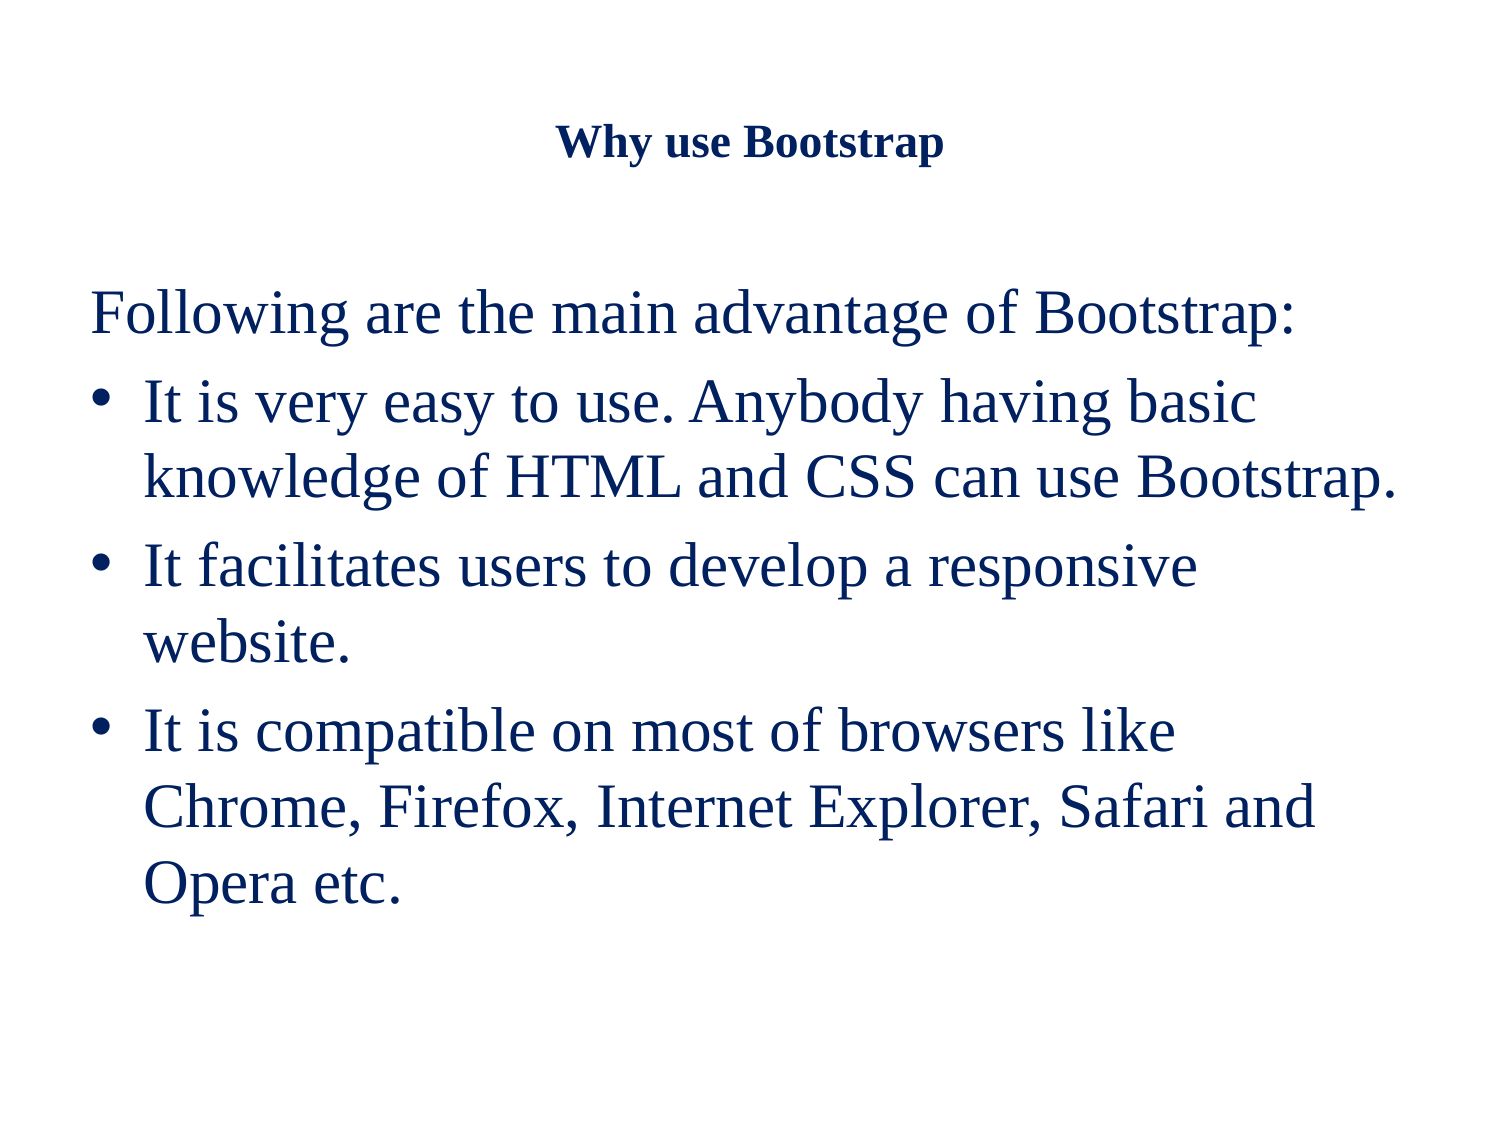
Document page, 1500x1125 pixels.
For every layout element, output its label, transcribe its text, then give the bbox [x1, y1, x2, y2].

list Following are the main advantage of Bootstrap: It is very easy to use. Anybody having basic knowledge of HTML and CSS can use Bootstrap. It facilitates users to develop a responsive website. It is compatible on most of browsers like Chrome, Firefox, Internet Explorer, Safari and Opera etc. [75, 262, 1425, 1005]
title Why use Bootstrap [75, 45, 1425, 233]
